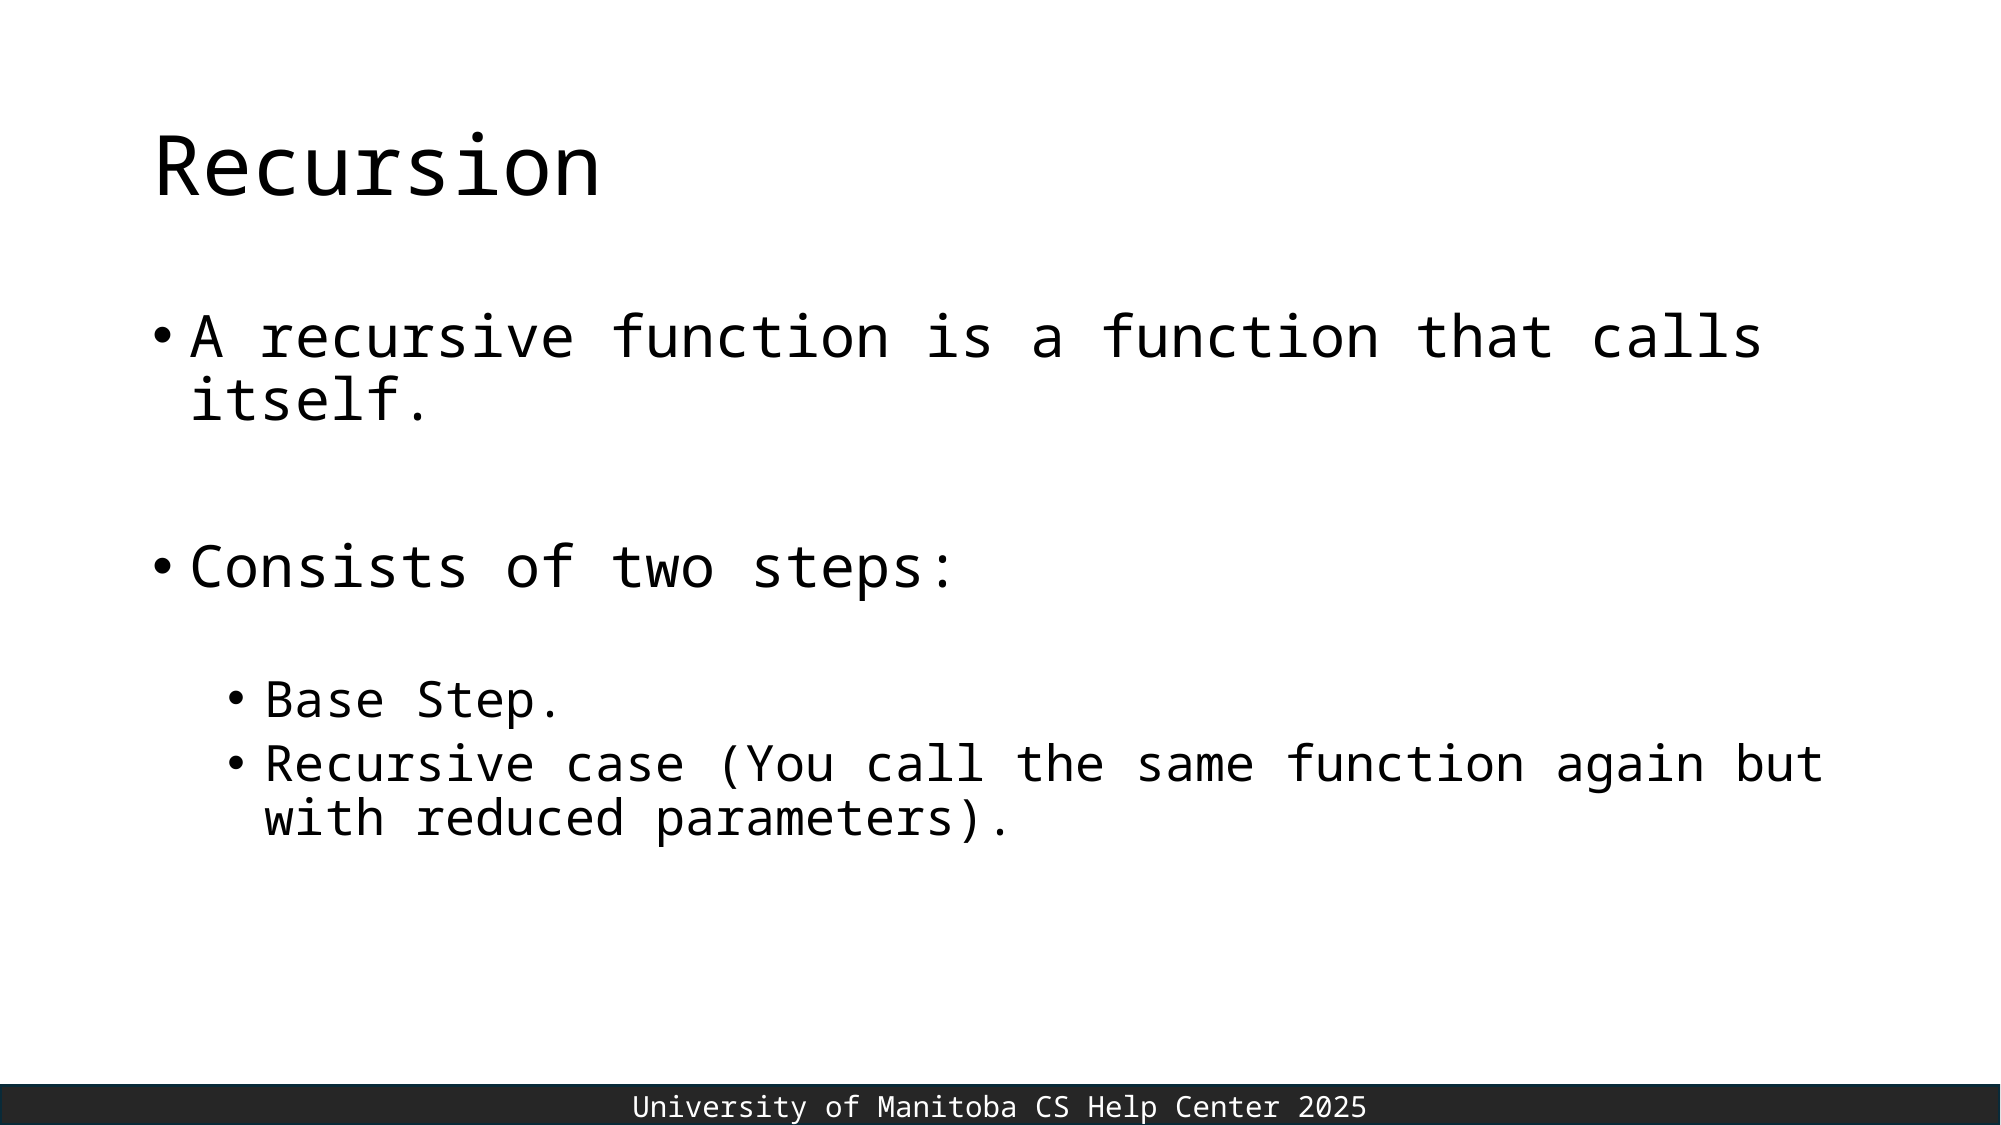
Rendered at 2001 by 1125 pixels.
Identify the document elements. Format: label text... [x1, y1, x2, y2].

list A recursive function is a function that calls itself. Consists of two steps: Base Step. Recursive case (You call the same function again but with reduced parameters). [137, 299, 1863, 1014]
title Recursion [137, 59, 1863, 278]
